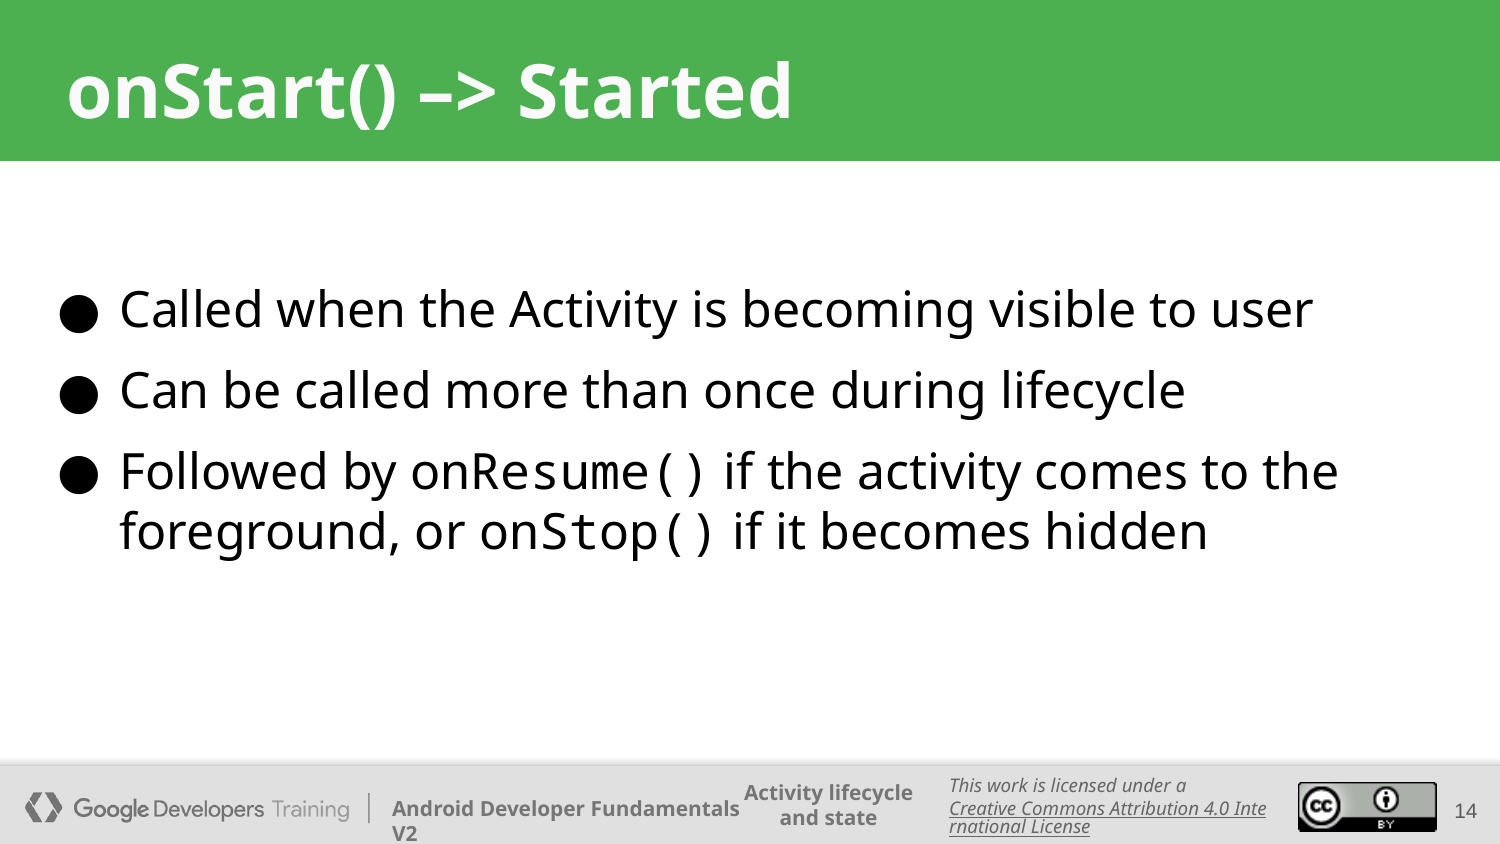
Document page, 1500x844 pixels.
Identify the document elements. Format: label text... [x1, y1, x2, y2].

slide_number 14 [1402, 777, 1493, 842]
text_box Called when the Activity is becoming visible to user Can be called more than once during lifecycle Followed by onResume() if the activity comes to the foreground, or onStop() if it becomes hidden [29, 181, 1428, 743]
picture [0, 161, 1500, 844]
title onStart() –> Started [51, 28, 1472, 122]
